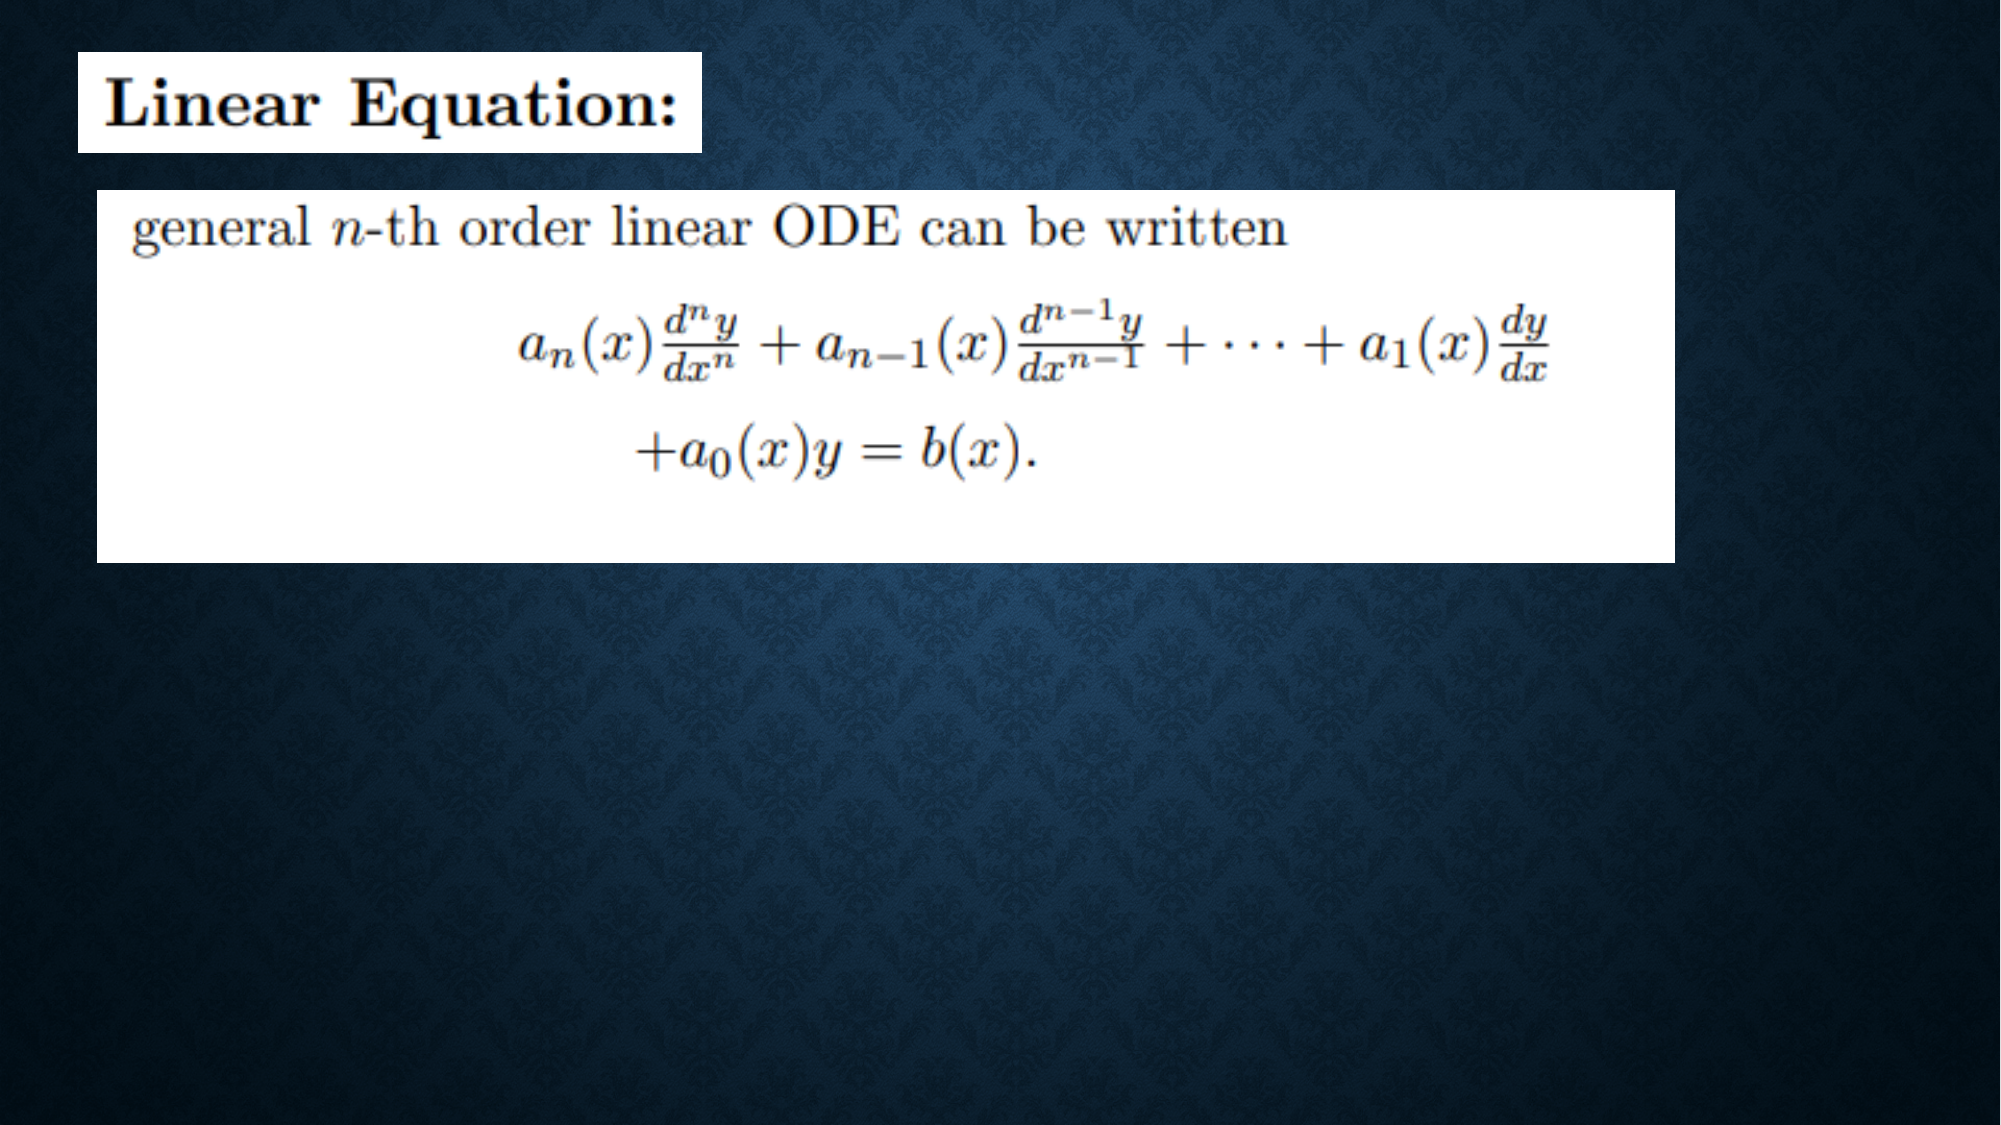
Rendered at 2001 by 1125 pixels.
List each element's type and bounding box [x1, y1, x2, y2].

picture [96, 190, 1675, 563]
picture [77, 51, 702, 153]
